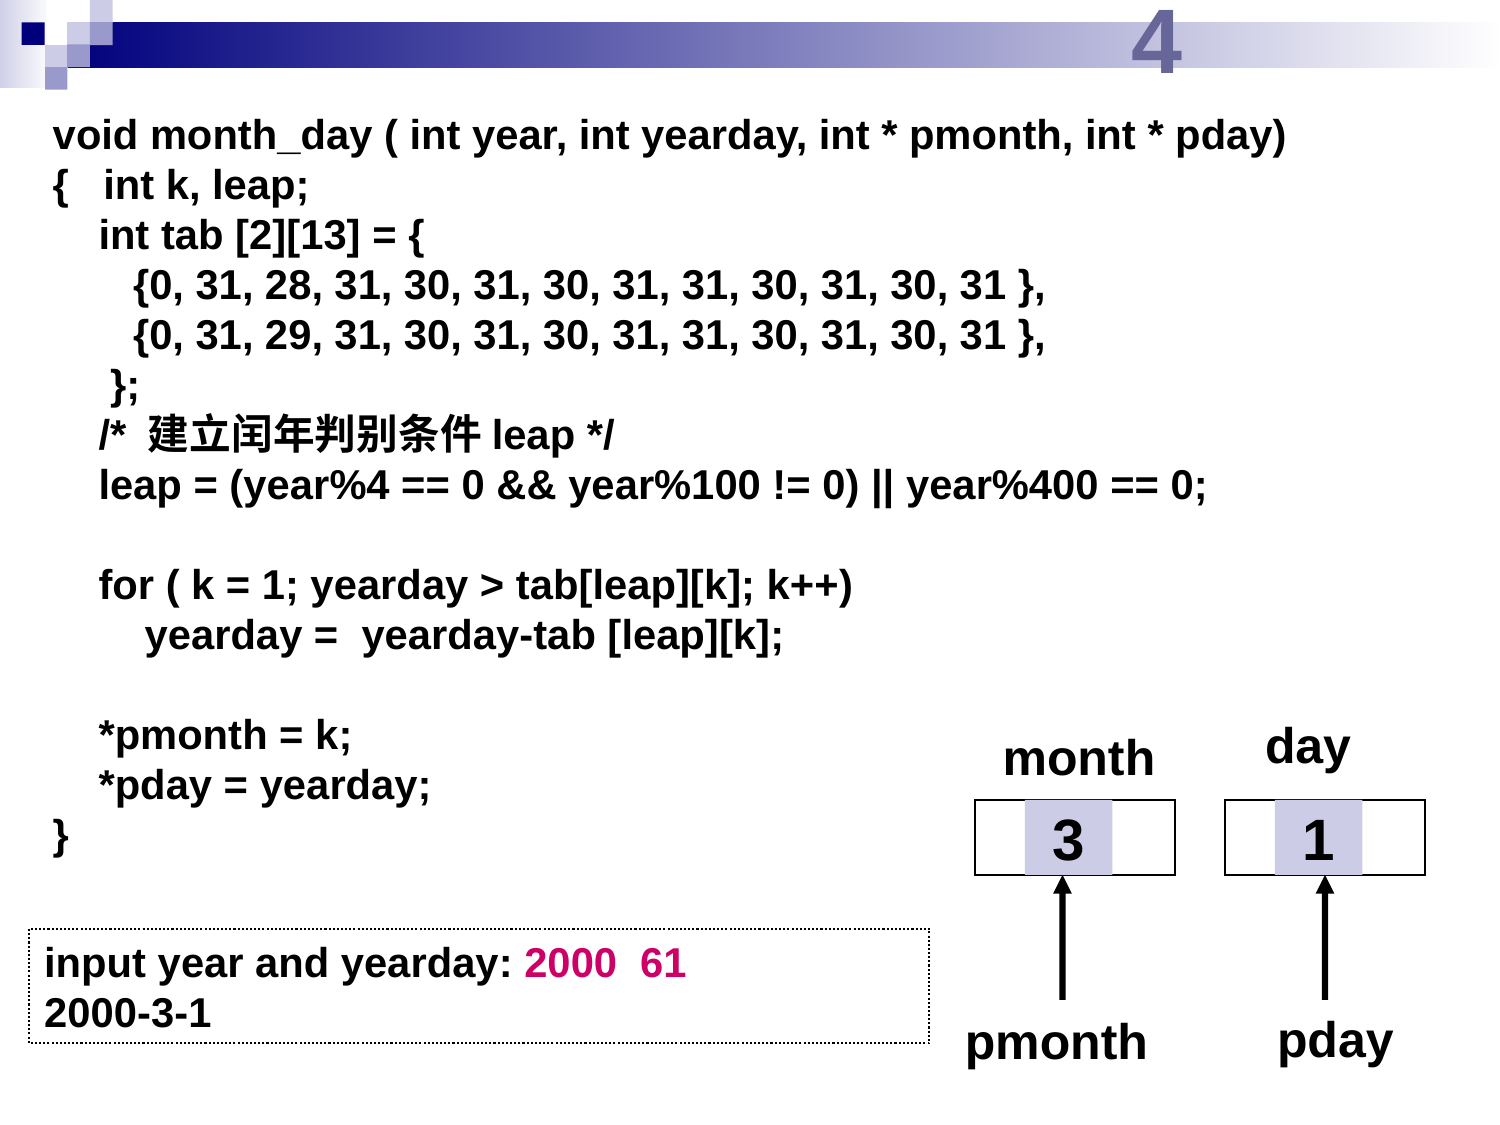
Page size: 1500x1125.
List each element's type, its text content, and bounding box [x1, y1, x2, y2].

text_box input year and yearday: 2000 61 2000-3-1 [29, 928, 930, 1044]
title 例8-4 [1116, 0, 1379, 99]
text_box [1024, 799, 1363, 876]
list void month_day ( int year, int yearday, int * pmonth, int * pday) { int k, leap; int tab [2][13] = { {0, 31, 28, 31, 30, 31, 30, 31, 31, 30, 31, 30, 31 }, {0, 31, 29, 31, 30, 31, 30, 31, 31, 30, 31, 30, 31 }, }; /* 建立闰年判别条件leap */ leap = (year%4 == 0 && year%100 != 0) || year%400 == 0; for ( k = 1; yearday > tab[leap][k]; k++) yearday = yearday-tab [leap][k]; *pmonth = k; *pday = yearday; } [37, 99, 1459, 870]
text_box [949, 705, 1426, 1078]
